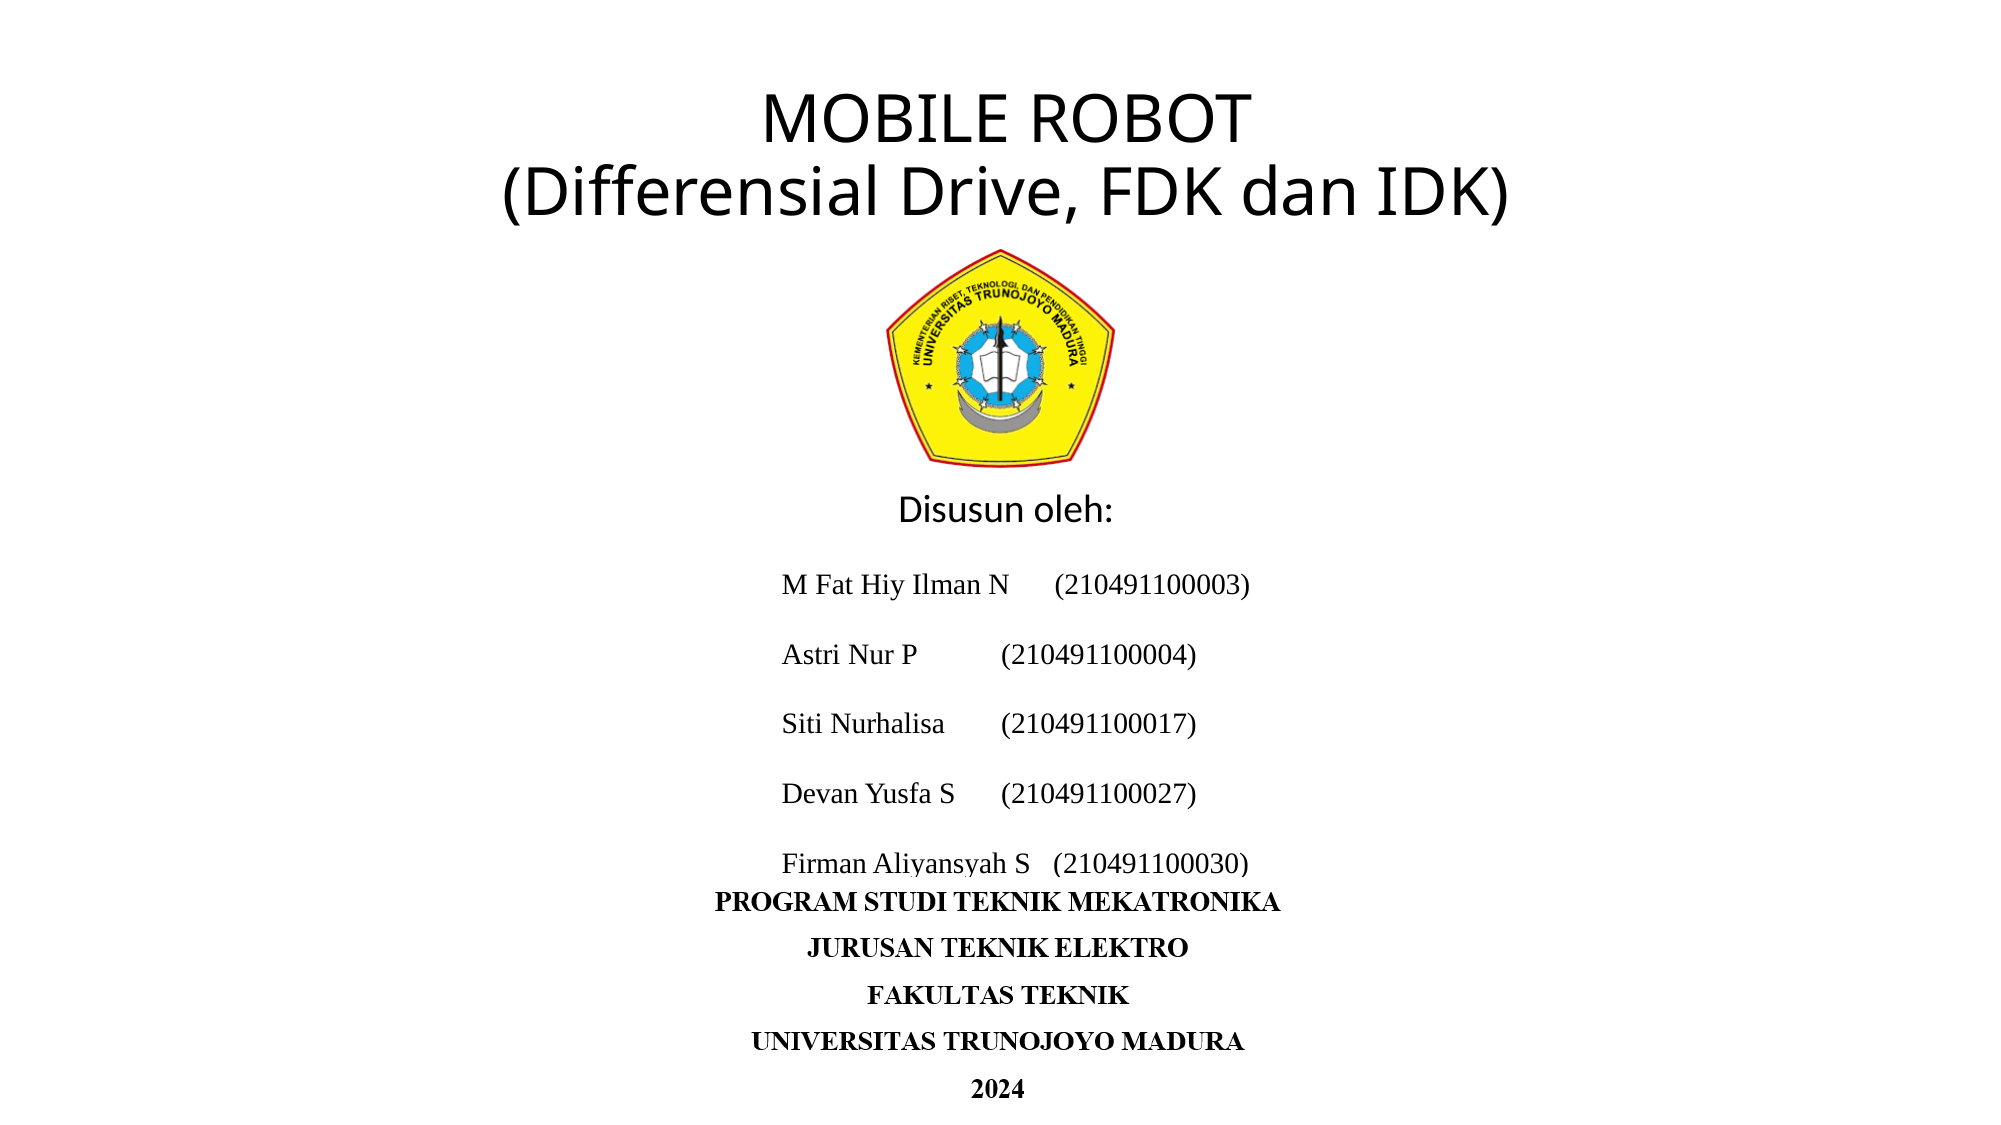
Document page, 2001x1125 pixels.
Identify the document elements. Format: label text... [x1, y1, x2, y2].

picture [882, 247, 1118, 471]
picture [697, 877, 1303, 1104]
subtitle Disusun oleh: M Fat Hiy Ilman N (210491100003) Astri Nur P (210491100004) Siti Nurhalisa (210491100017) Devan Yusfa S (210491100027) Firman Aliyansyah S (210491100030) [256, 480, 1757, 888]
title MOBILE ROBOT (Differensial Drive, FDK dan IDK) [249, 58, 1764, 237]
